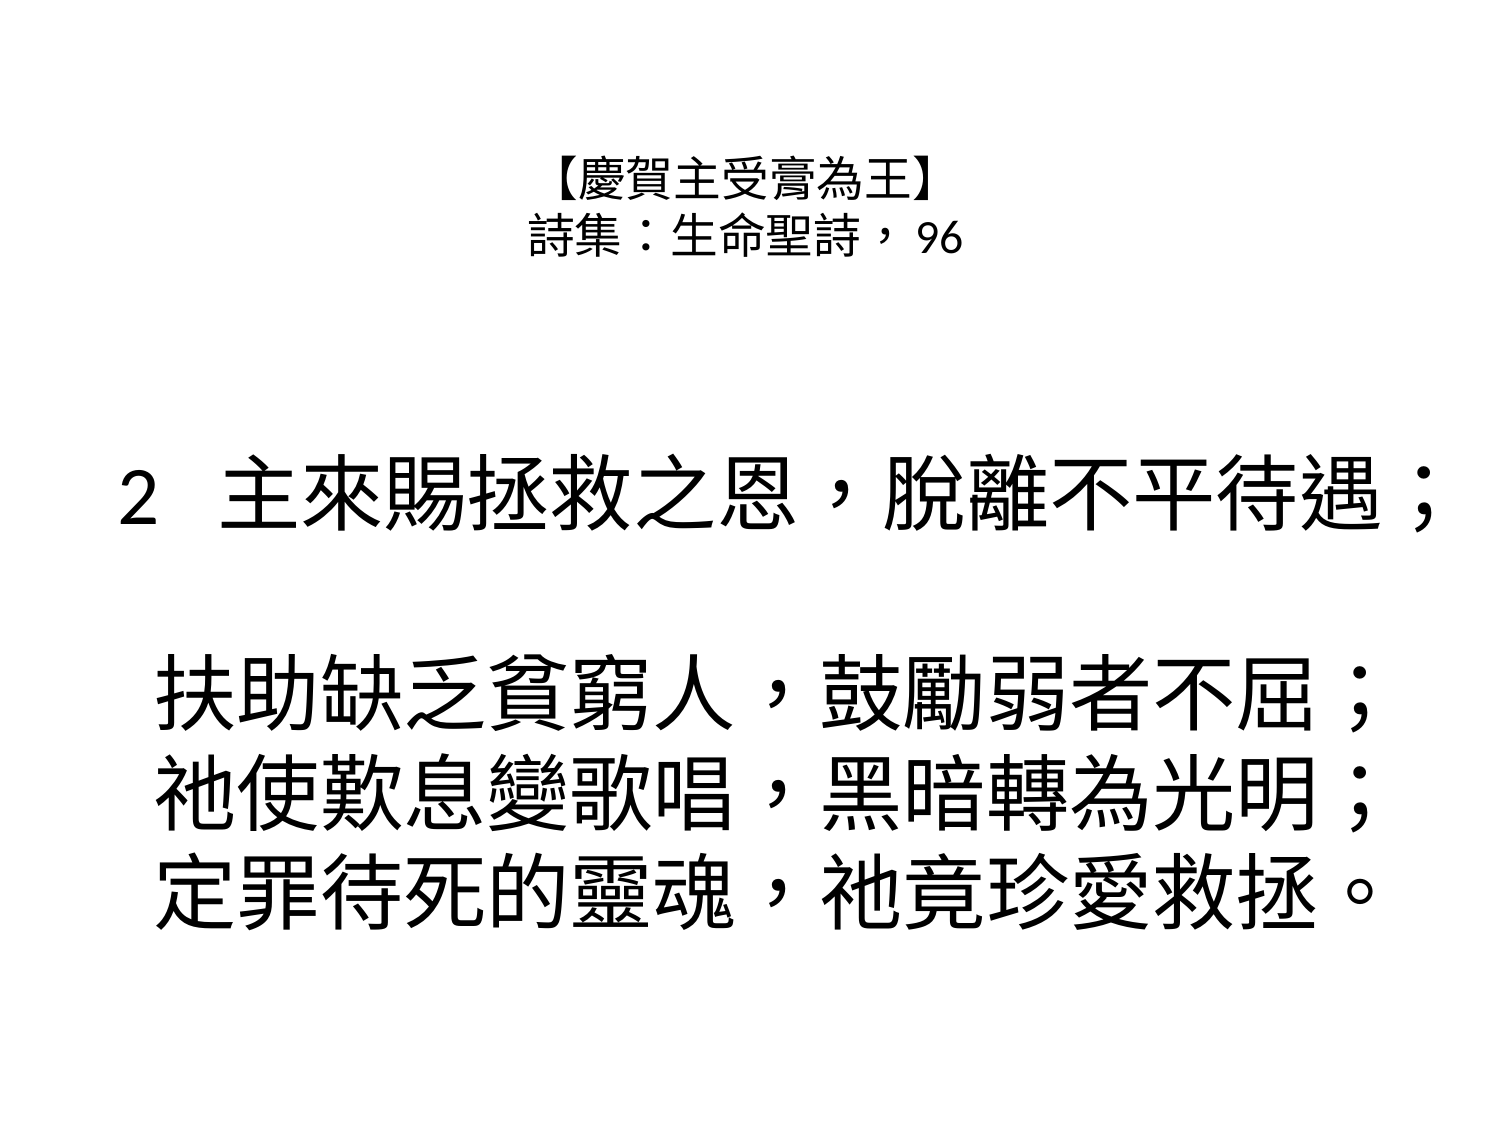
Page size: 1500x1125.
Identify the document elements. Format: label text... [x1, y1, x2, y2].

list 2 主來賜拯救之恩，脫離不平待遇； 扶助缺乏貧窮人，鼓勵弱者不屈； 祂使歎息變歌唱，黑暗轉為光明； 定罪待死的靈魂，祂竟珍愛救拯。 [75, 433, 1425, 1005]
title 【慶賀主受膏為王】 詩集：生命聖詩，96 [70, 140, 1421, 329]
